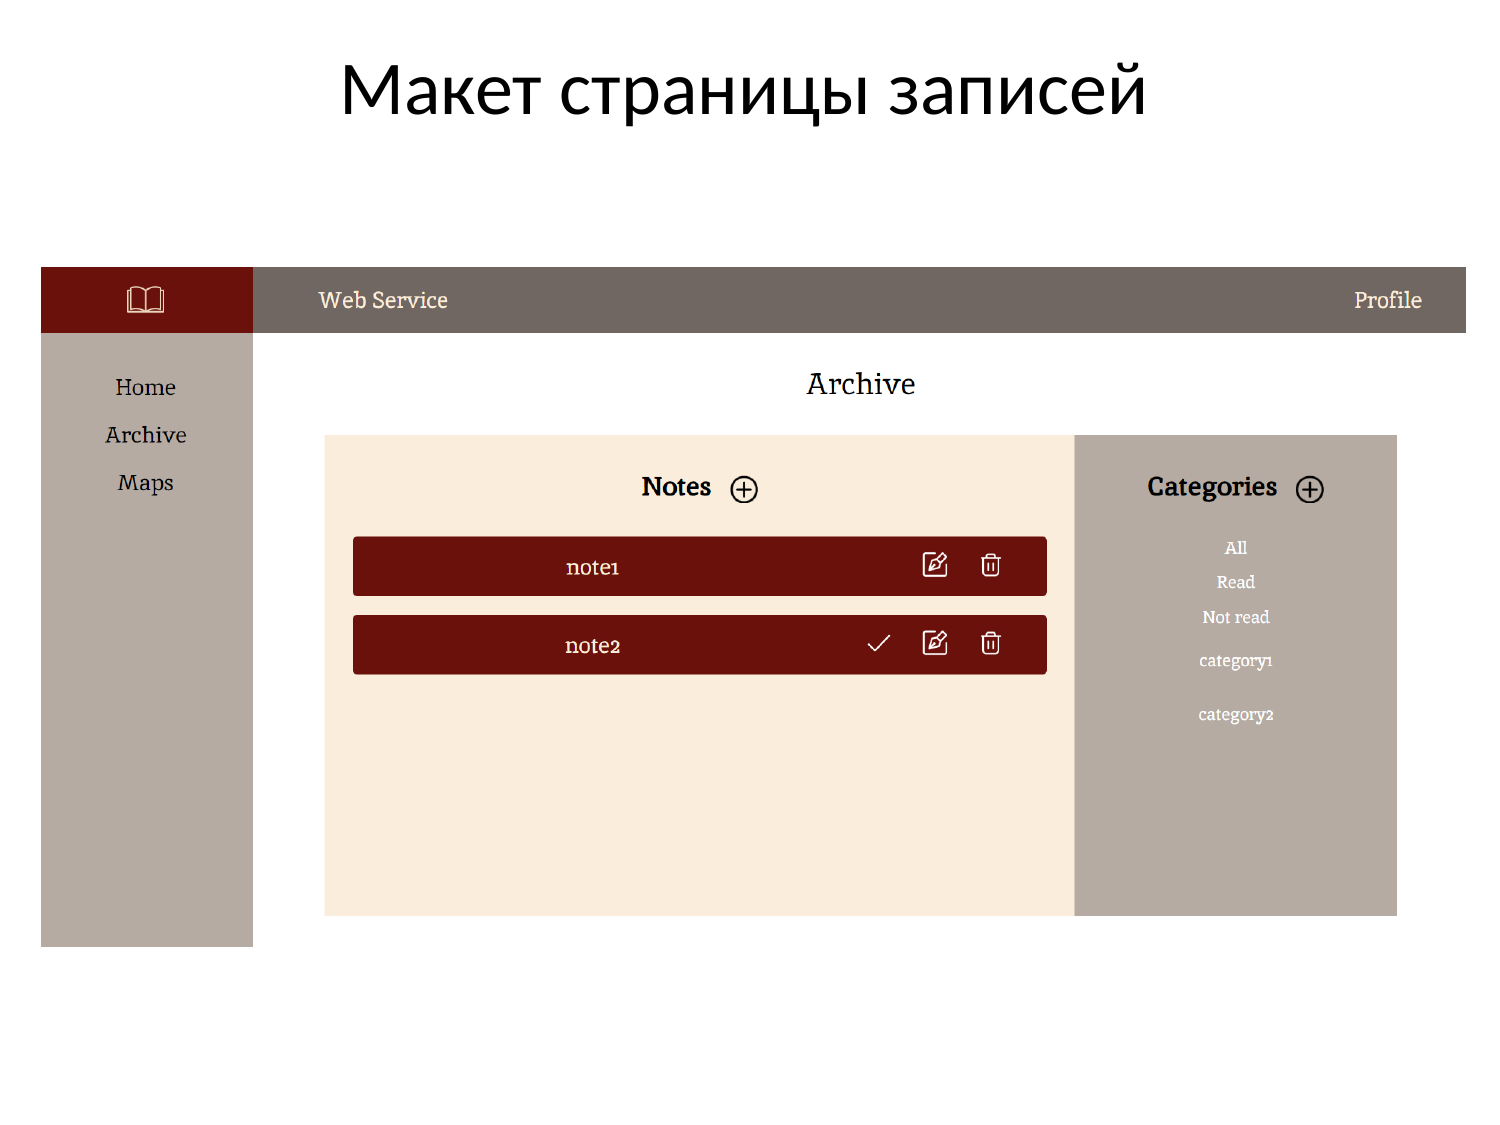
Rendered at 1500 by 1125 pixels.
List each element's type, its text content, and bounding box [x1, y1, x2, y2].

title Макет страницы записей [76, 30, 1412, 138]
picture [40, 266, 1467, 947]
